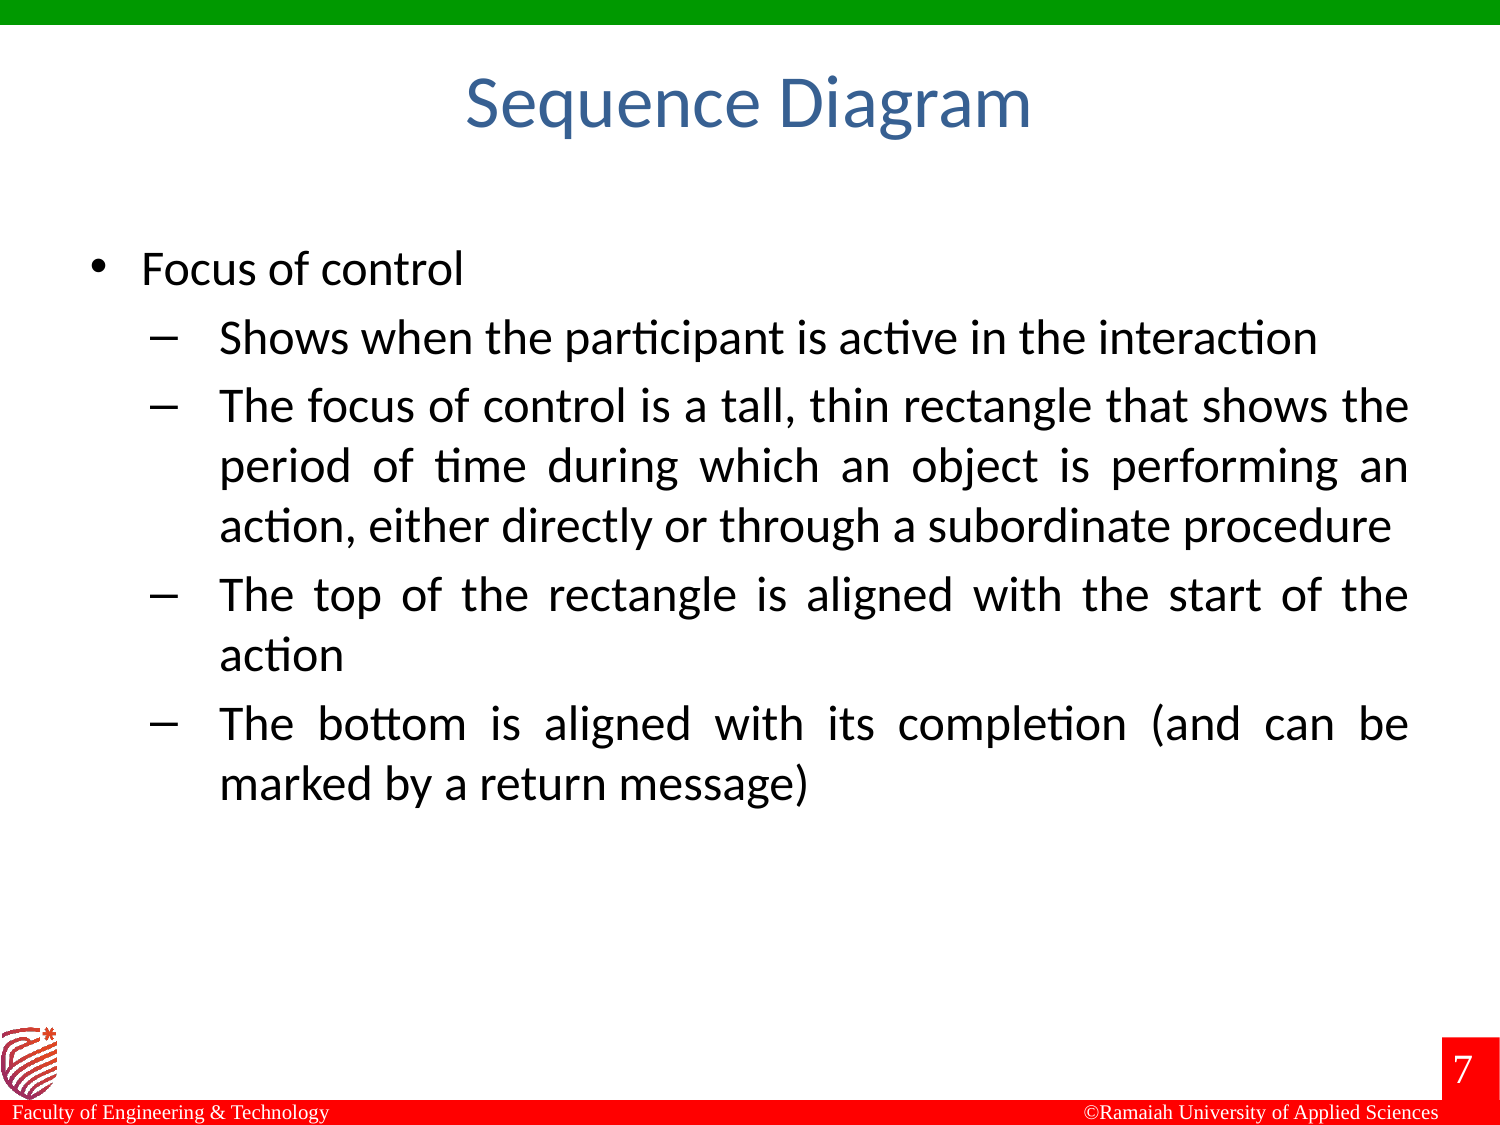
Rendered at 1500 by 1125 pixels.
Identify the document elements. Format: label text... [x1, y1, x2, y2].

slide_number 7 [1437, 1034, 1500, 1095]
title Sequence Diagram [75, 45, 1425, 227]
text_box Focus of control Shows when the participant is active in the interaction The focus of control is a tall, thin rectangle that shows the period of time during which an object is performing an action, either directly or through a subordinate procedure The top of the rectangle is aligned with the start of the action The bottom is aligned with its completion (and can be marked by a return message) [74, 227, 1425, 971]
picture [1, 1027, 57, 1100]
